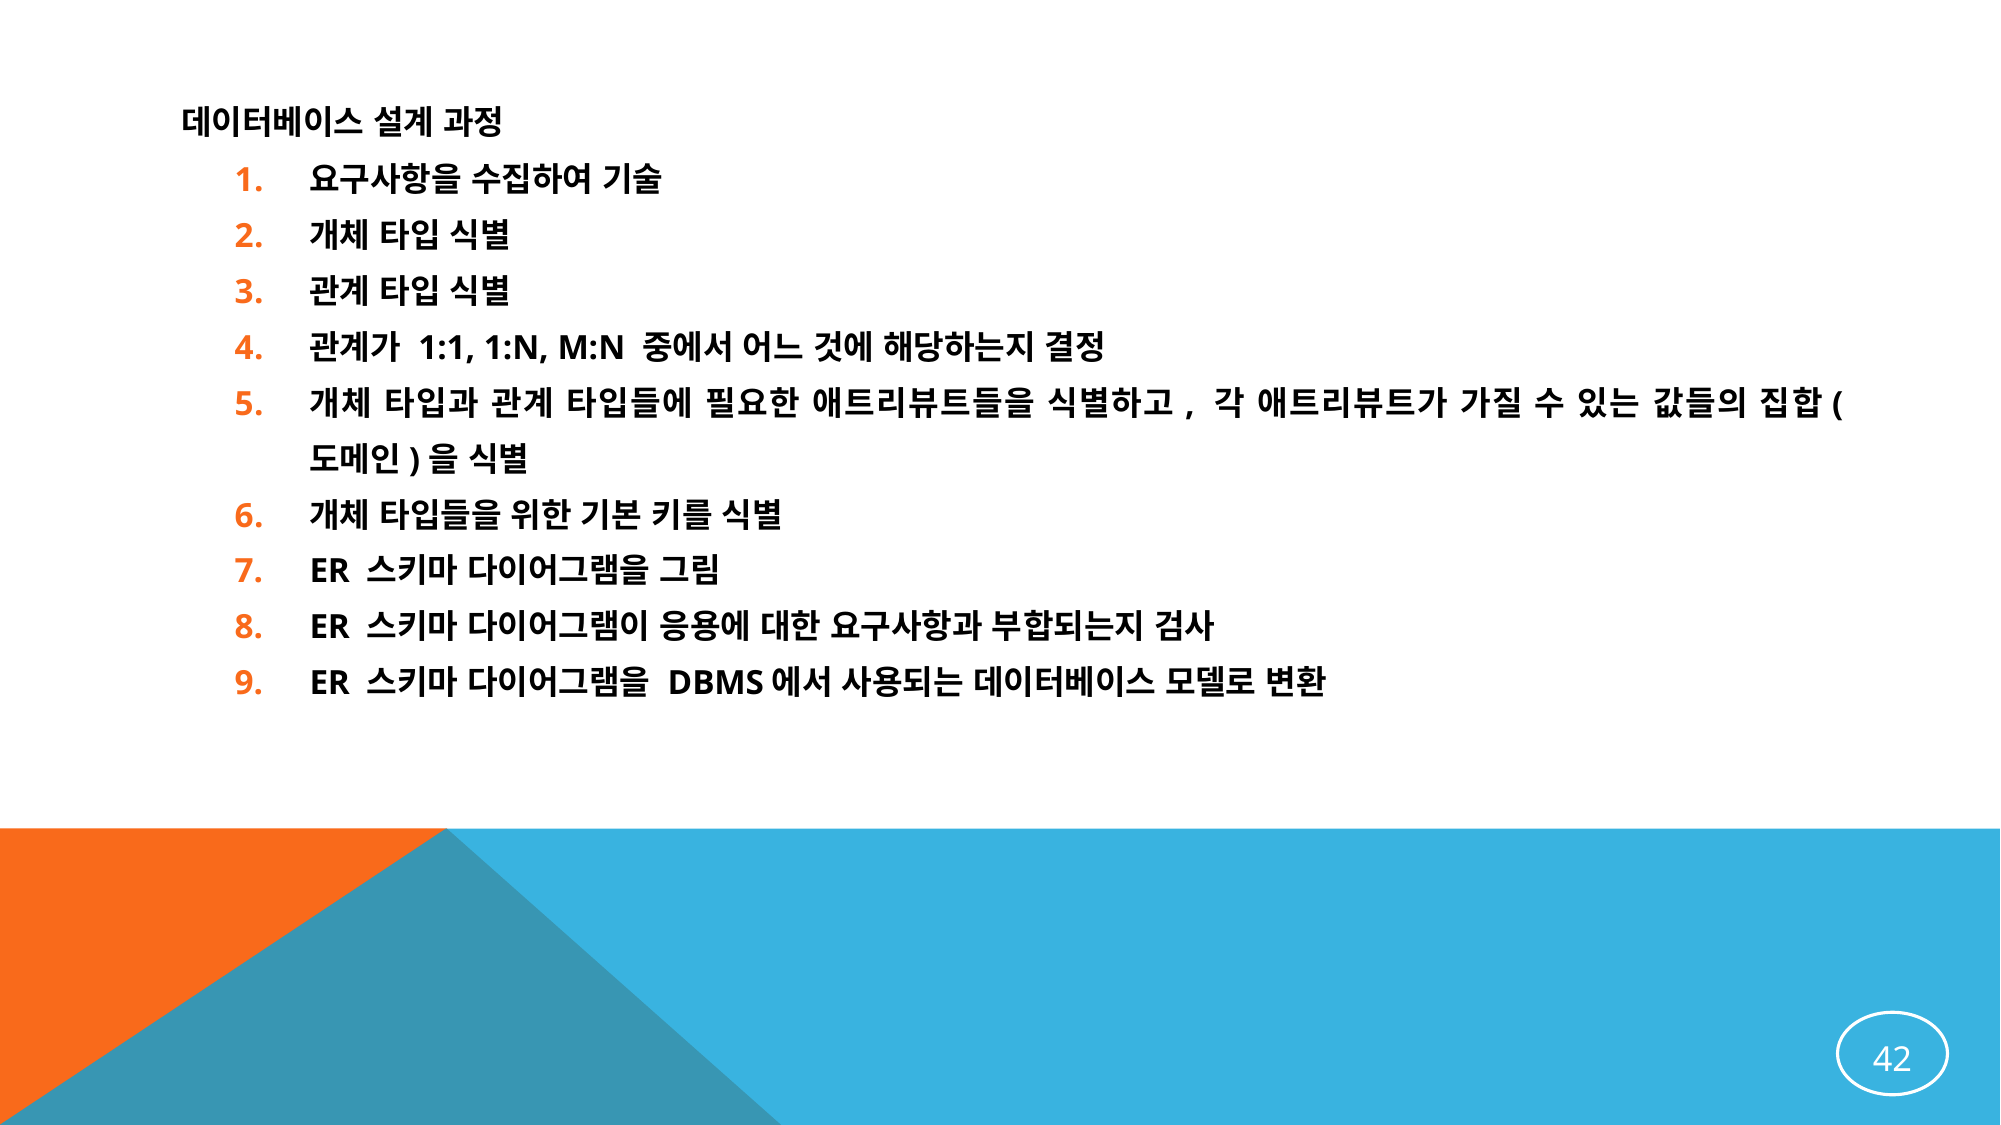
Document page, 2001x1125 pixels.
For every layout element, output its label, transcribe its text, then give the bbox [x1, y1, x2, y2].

slide_number 42 [1835, 1010, 1950, 1097]
list 데이터베이스 설계 과정 요구사항을 수집하여 기술 개체 타입 식별 관계 타입 식별 관계가 1:1, 1:N, M:N 중에서 어느 것에 해당하는지 결정 개체 타입과 관계 타입들에 필요한 애트리뷰트들을 식별하고, 각 애트리뷰트가 가질 수 있는 값들의 집합(도메인)을 식별 개체 타입들을 위한 기본 키를 식별 ER 스키마 다이어그램을 그림 ER 스키마 다이어그램이 응용에 대한 요구사항과 부합되는지 검사 ER 스키마 다이어그램을 DBMS에서 사용되는 데이터베이스 모델로 변환 [144, 65, 1867, 979]
